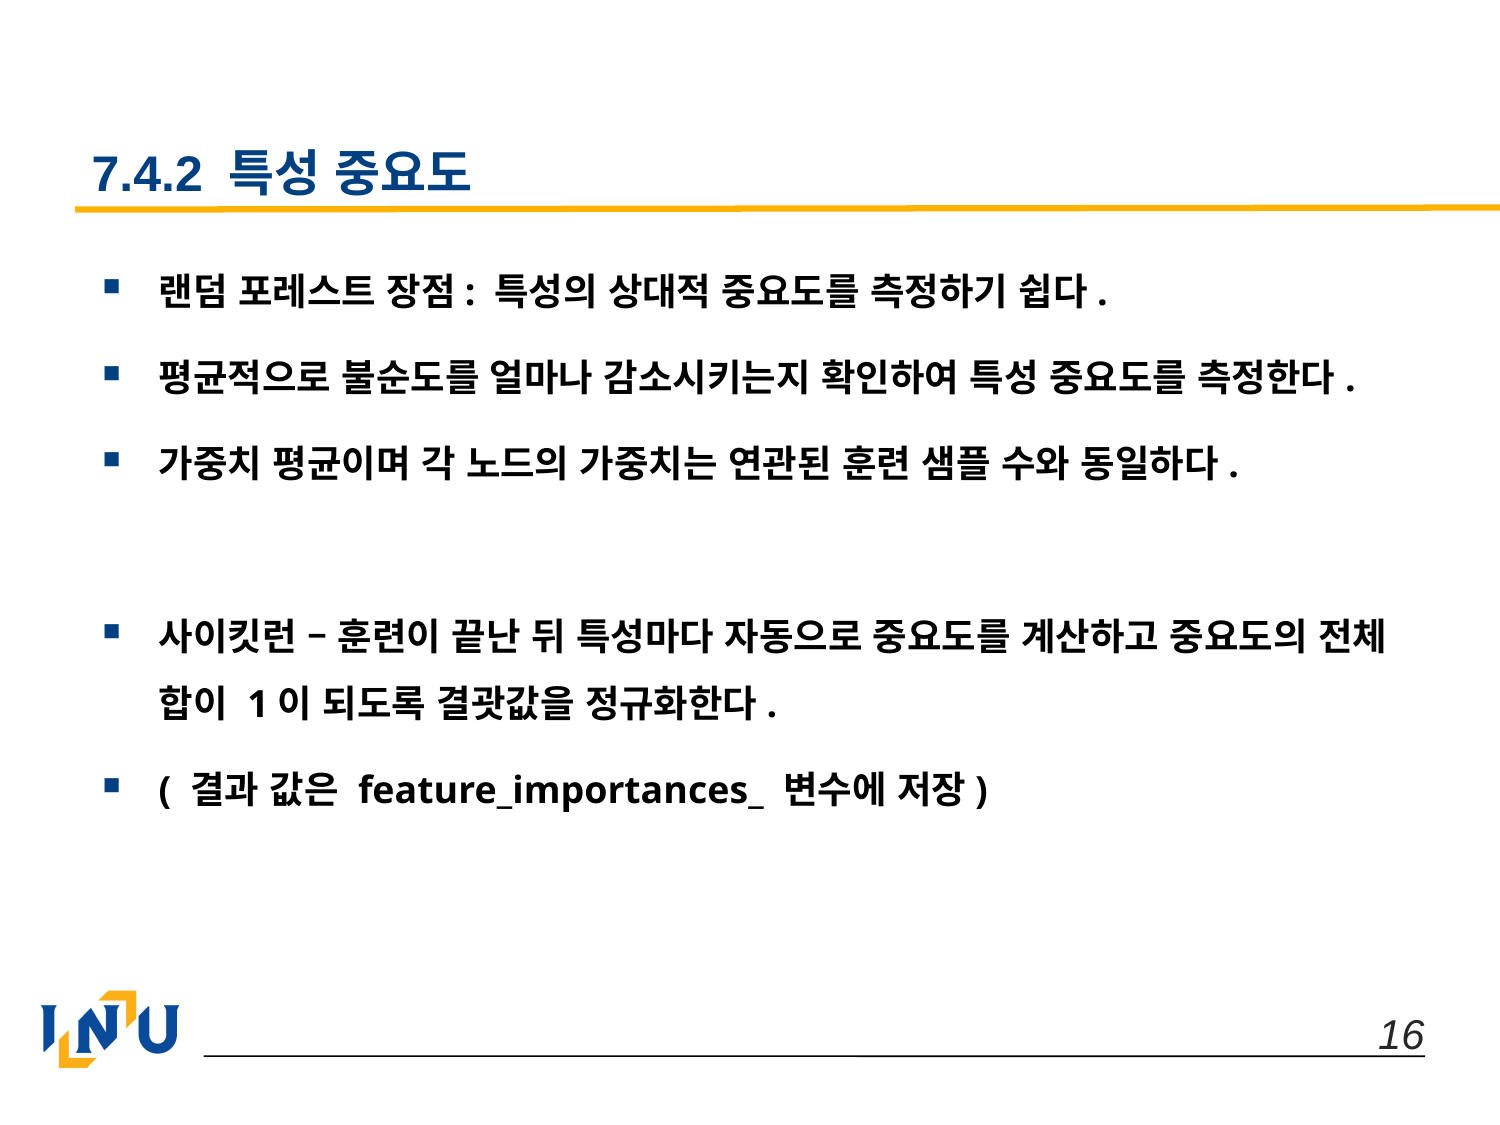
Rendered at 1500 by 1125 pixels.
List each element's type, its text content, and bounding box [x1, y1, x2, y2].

title 7.4.2 특성 중요도 [76, 119, 916, 210]
list 랜덤 포레스트 장점: 특성의 상대적 중요도를 측정하기 쉽다. 평균적으로 불순도를 얼마나 감소시키는지 확인하여 특성 중요도를 측정한다. 가중치 평균이며 각 노드의 가중치는 연관된 훈련 샘플 수와 동일하다. 사이킷런 – 훈련이 끝난 뒤 특성마다 자동으로 중요도를 계산하고 중요도의 전체 합이 1이 되도록 결괏값을 정규화한다. ( 결과 값은 feature_importances_ 변수에 저장) [87, 237, 1457, 1006]
slide_number 16 [1112, 1006, 1440, 1057]
picture [24, 966, 188, 1090]
